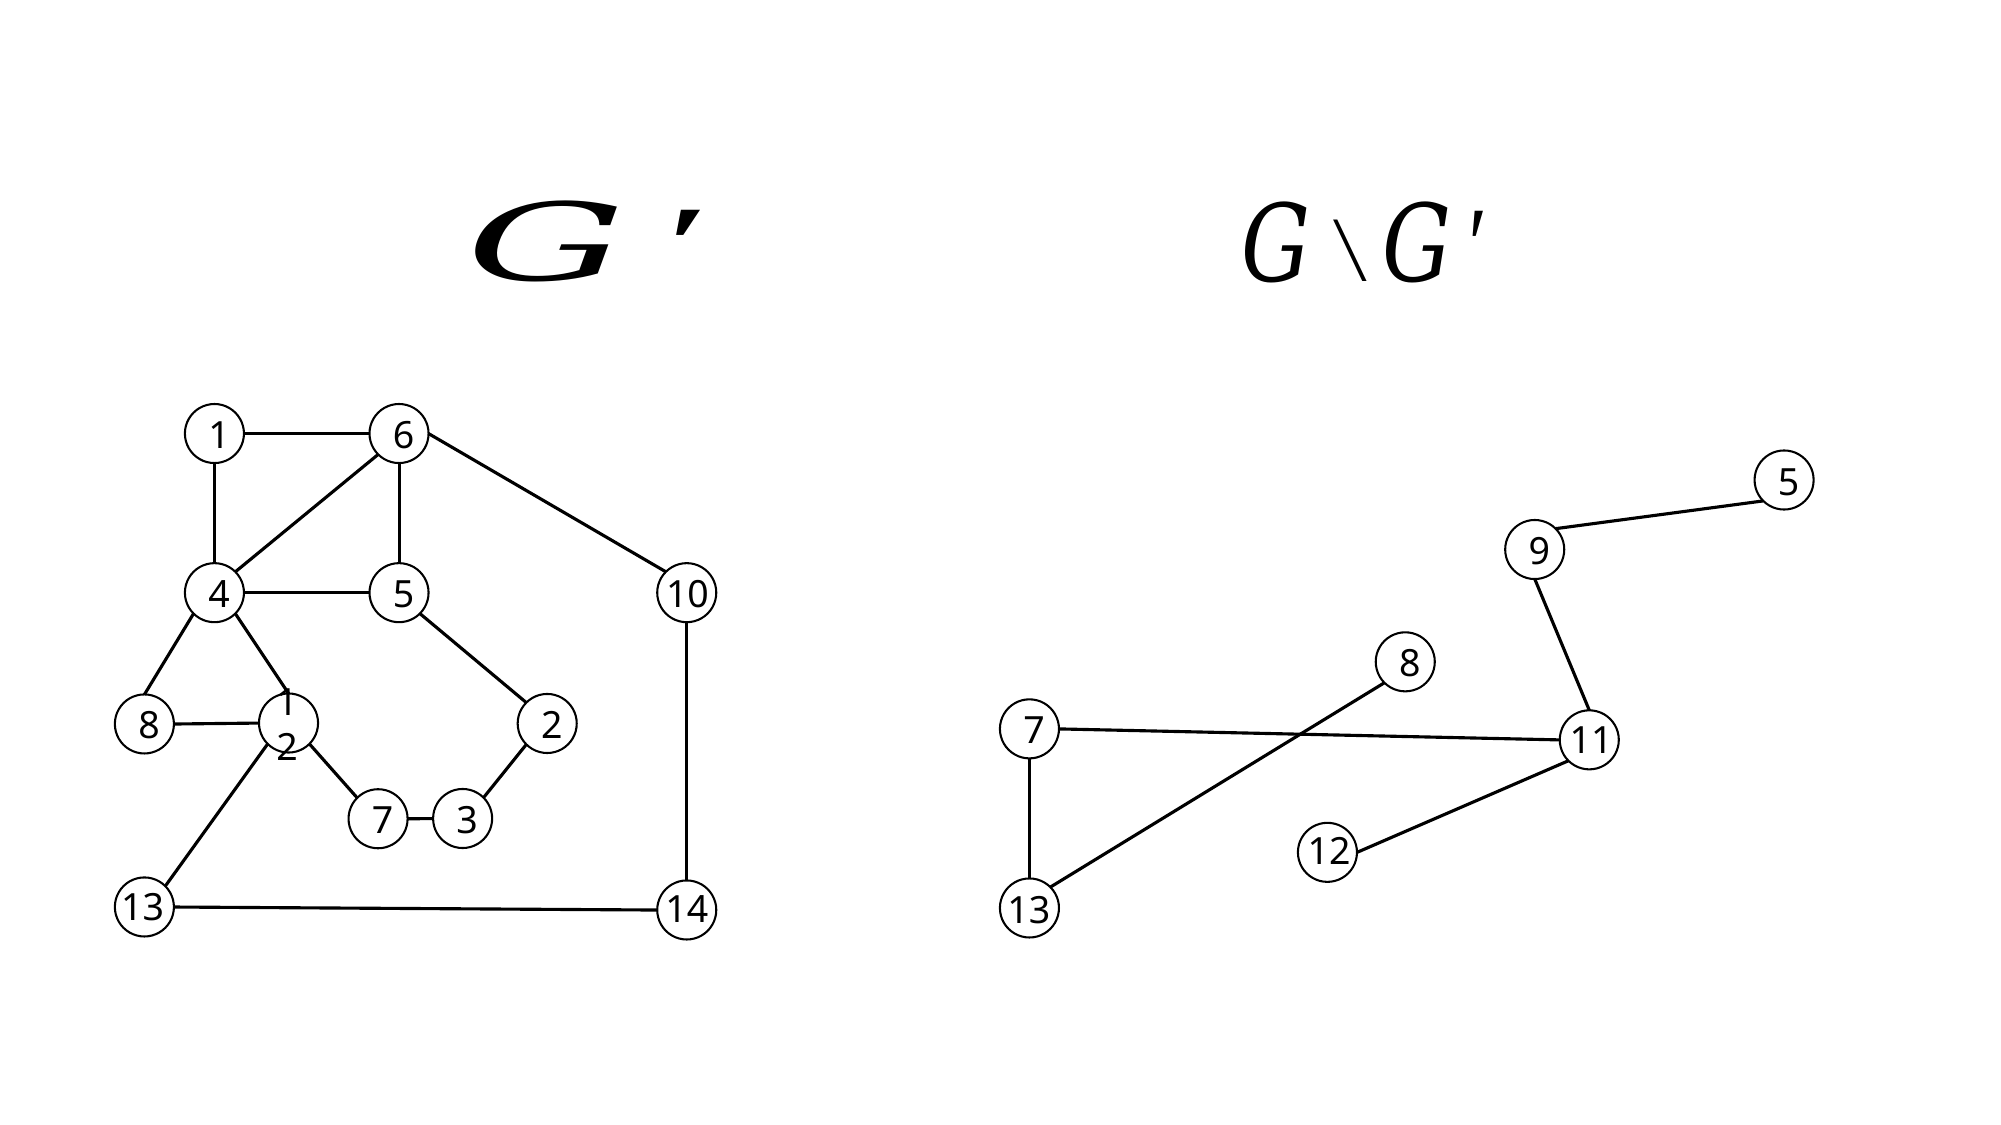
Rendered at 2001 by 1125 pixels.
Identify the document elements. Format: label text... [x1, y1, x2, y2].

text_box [1555, 500, 1764, 529]
text_box 7 [347, 788, 409, 850]
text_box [483, 744, 527, 798]
text_box 12 [250, 692, 324, 754]
text_box 5 [368, 562, 430, 624]
text_box 14 [650, 877, 724, 938]
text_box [165, 743, 268, 887]
text_box 5 [1753, 449, 1815, 511]
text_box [235, 613, 289, 694]
text_box 11 [1554, 708, 1628, 769]
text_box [173, 906, 658, 911]
text_box 8 [113, 693, 175, 755]
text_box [428, 433, 666, 572]
text_box 10 [651, 572, 678, 623]
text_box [419, 613, 527, 703]
text_box 2 [516, 692, 578, 755]
text_box 8 [1374, 631, 1436, 693]
text_box 1 [183, 402, 245, 464]
text_box 6 [368, 402, 430, 465]
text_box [235, 454, 379, 572]
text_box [1534, 579, 1590, 711]
text_box 13 [992, 878, 1066, 939]
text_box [1058, 728, 1560, 740]
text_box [144, 613, 194, 695]
text_box 4 [183, 562, 245, 624]
text_box 13 [106, 875, 179, 936]
text_box 10 [666, 562, 679, 569]
text_box 9 [1504, 518, 1566, 580]
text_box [1050, 682, 1385, 888]
text_box [656, 562, 718, 624]
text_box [309, 743, 358, 798]
text_box 7 [998, 698, 1050, 760]
text_box 3 [432, 787, 494, 850]
text_box 10 [694, 562, 724, 623]
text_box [1385, 760, 1569, 853]
